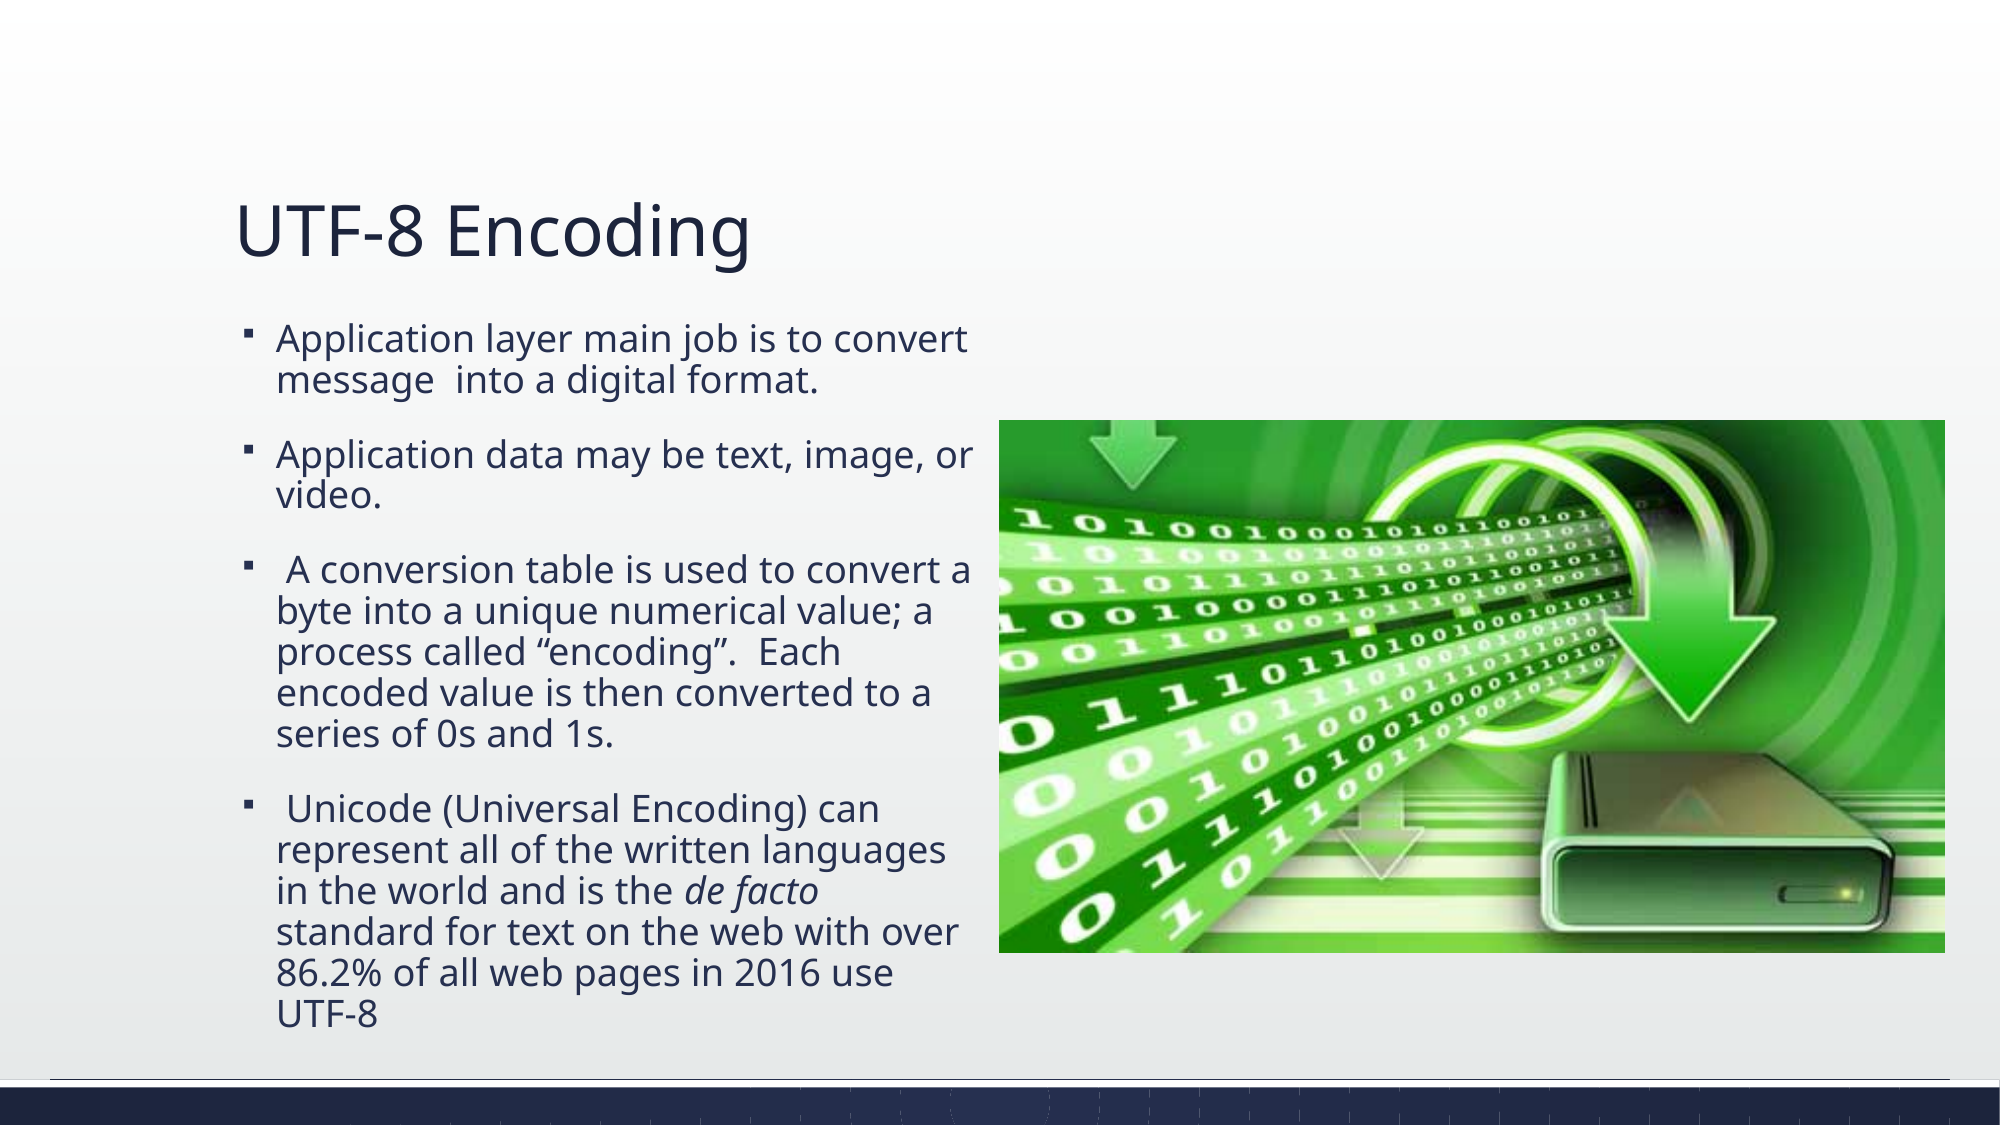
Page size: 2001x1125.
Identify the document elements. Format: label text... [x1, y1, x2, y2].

list Application layer main job is to convert message into a digital format. Application data may be text, image, or video. A conversion table is used to convert a byte into a unique numerical value; a process called “encoding”. Each encoded value is then converted to a series of 0s and 1s. Unicode (Universal Encoding) can represent all of the written languages in the world and is the de facto standard for text on the web with over 86.2% of all web pages in 2016 use UTF-8 [219, 311, 1000, 1050]
picture [999, 420, 1945, 953]
title UTF-8 Encoding [219, 76, 1780, 279]
